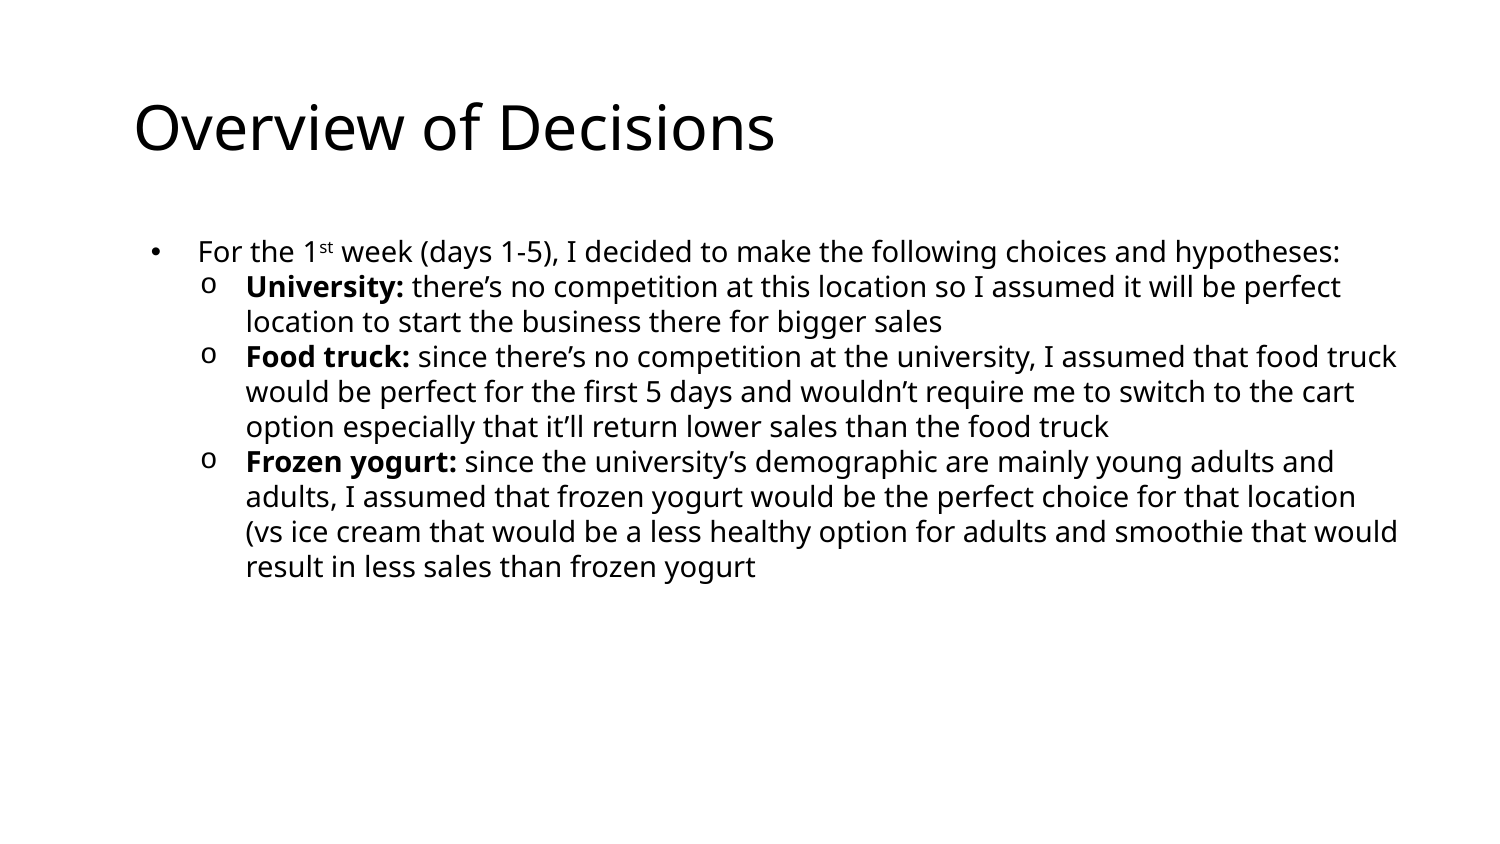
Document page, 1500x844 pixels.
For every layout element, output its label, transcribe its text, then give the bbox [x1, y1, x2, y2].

title Overview of Decisions [118, 72, 1417, 167]
text_box For the 1st week (days 1-5), I decided to make the following choices and hypotheses: University: there’s no competition at this location so I assumed it will be perfect location to start the business there for bigger sales Food truck: since there’s no competition at the university, I assumed that food truck would be perfect for the first 5 days and wouldn’t require me to switch to the cart option especially that it’ll return lower sales than the food truck Frozen yogurt: since the university’s demographic are mainly young adults and adults, I assumed that frozen yogurt would be the perfect choice for that location (vs ice cream that would be a less healthy option for adults and smoothie that would result in less sales than frozen yogurt [136, 225, 1417, 591]
